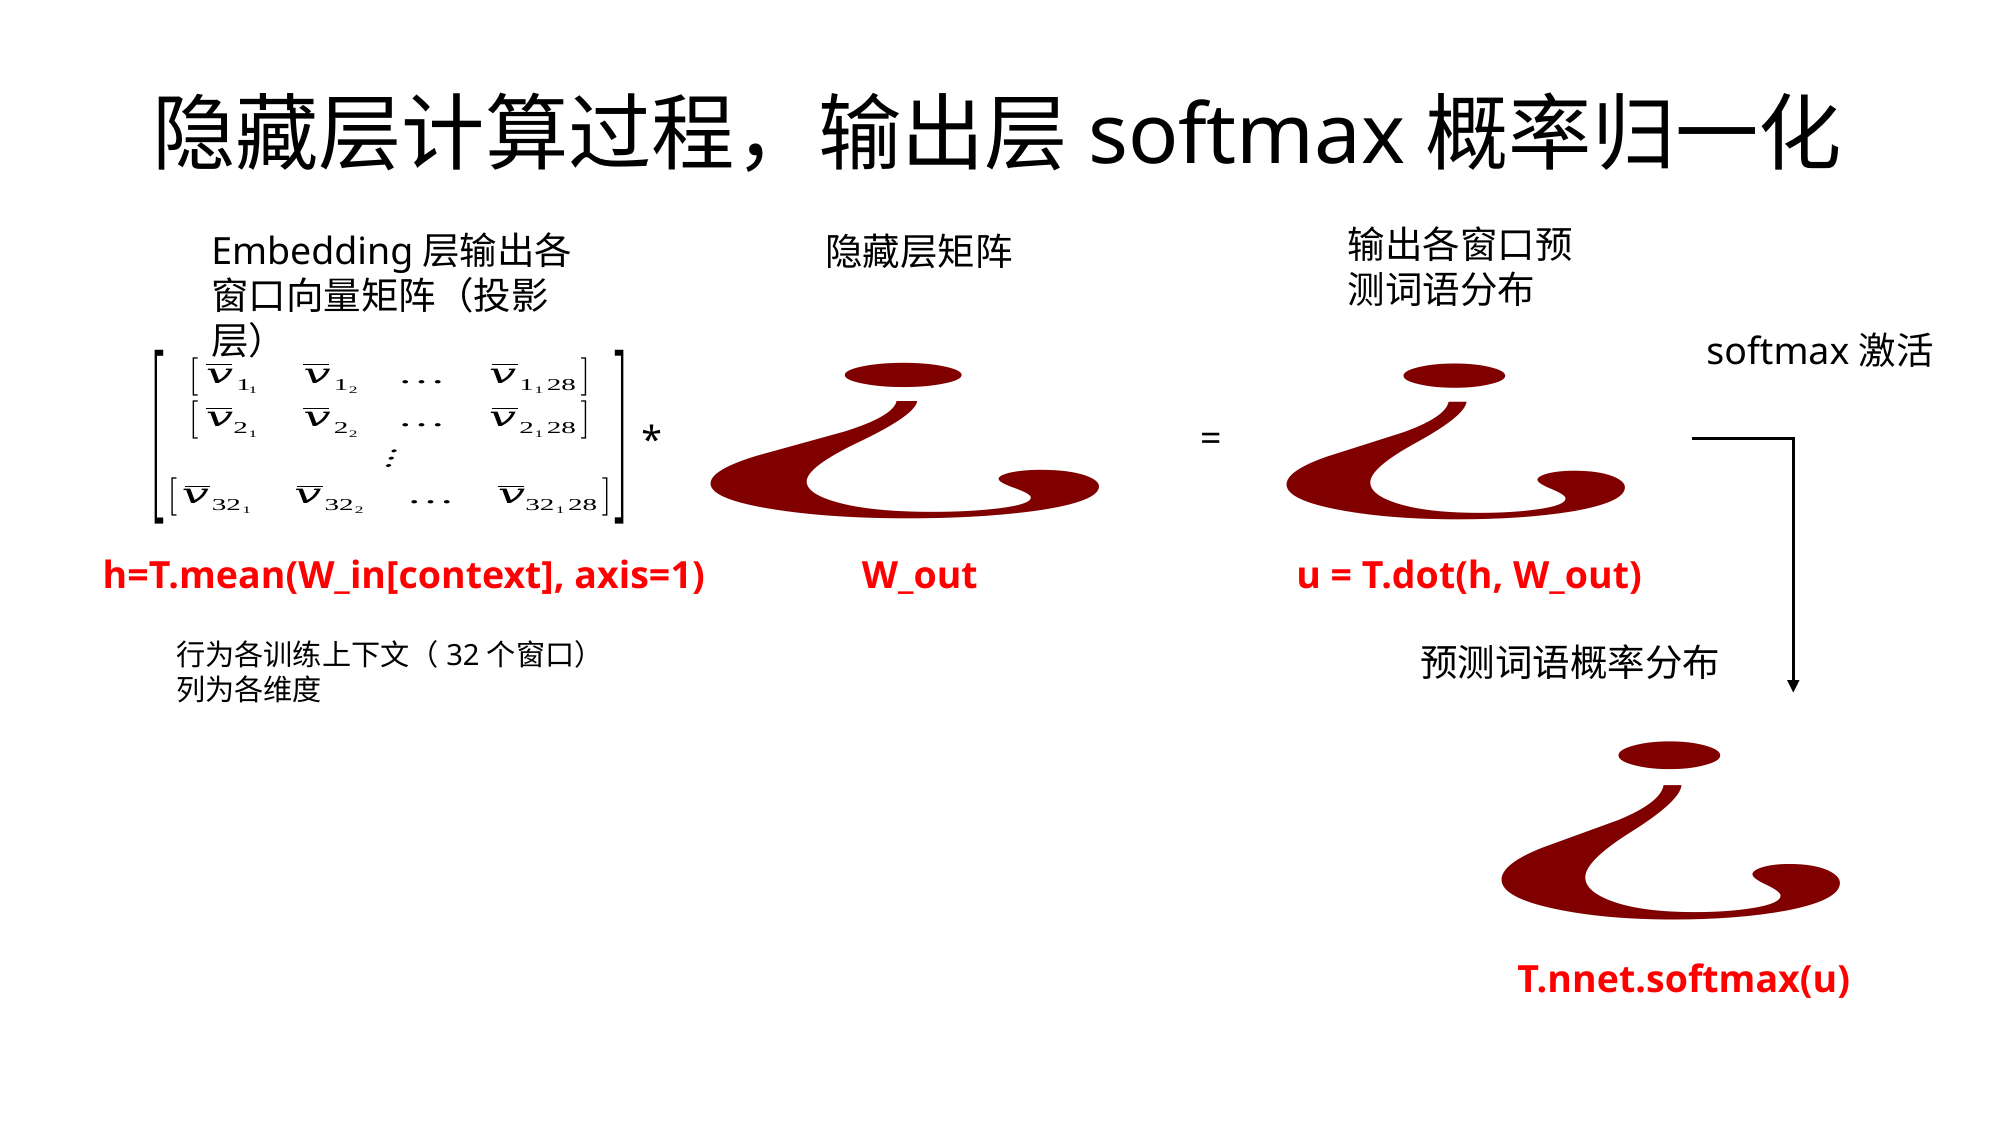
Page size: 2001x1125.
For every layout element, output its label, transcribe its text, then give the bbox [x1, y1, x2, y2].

title 隐藏层计算过程，输出层softmax概率归一化 [137, 59, 1863, 214]
text_box softmax激活 [1691, 319, 1949, 380]
text_box 行为各训练上下文（32个窗口） 列为各维度 [161, 628, 619, 714]
text_box = [1185, 406, 1237, 467]
text_box 预测词语概率分布 [1405, 631, 1736, 692]
text_box 输出各窗口预测词语分布 [1332, 213, 1606, 319]
text_box * [626, 408, 677, 469]
text_box h=T.mean(W_in[context], axis=1) [87, 543, 721, 604]
text_box Embedding层输出各窗口向量矩阵（投影层） [196, 219, 612, 370]
text_box T.nnet.softmax(u) [1502, 947, 1866, 1007]
text_box W_out [847, 543, 993, 604]
text_box u = T.dot(h, W_out) [1281, 543, 1658, 604]
text_box 隐藏层矩阵 [810, 220, 1029, 280]
